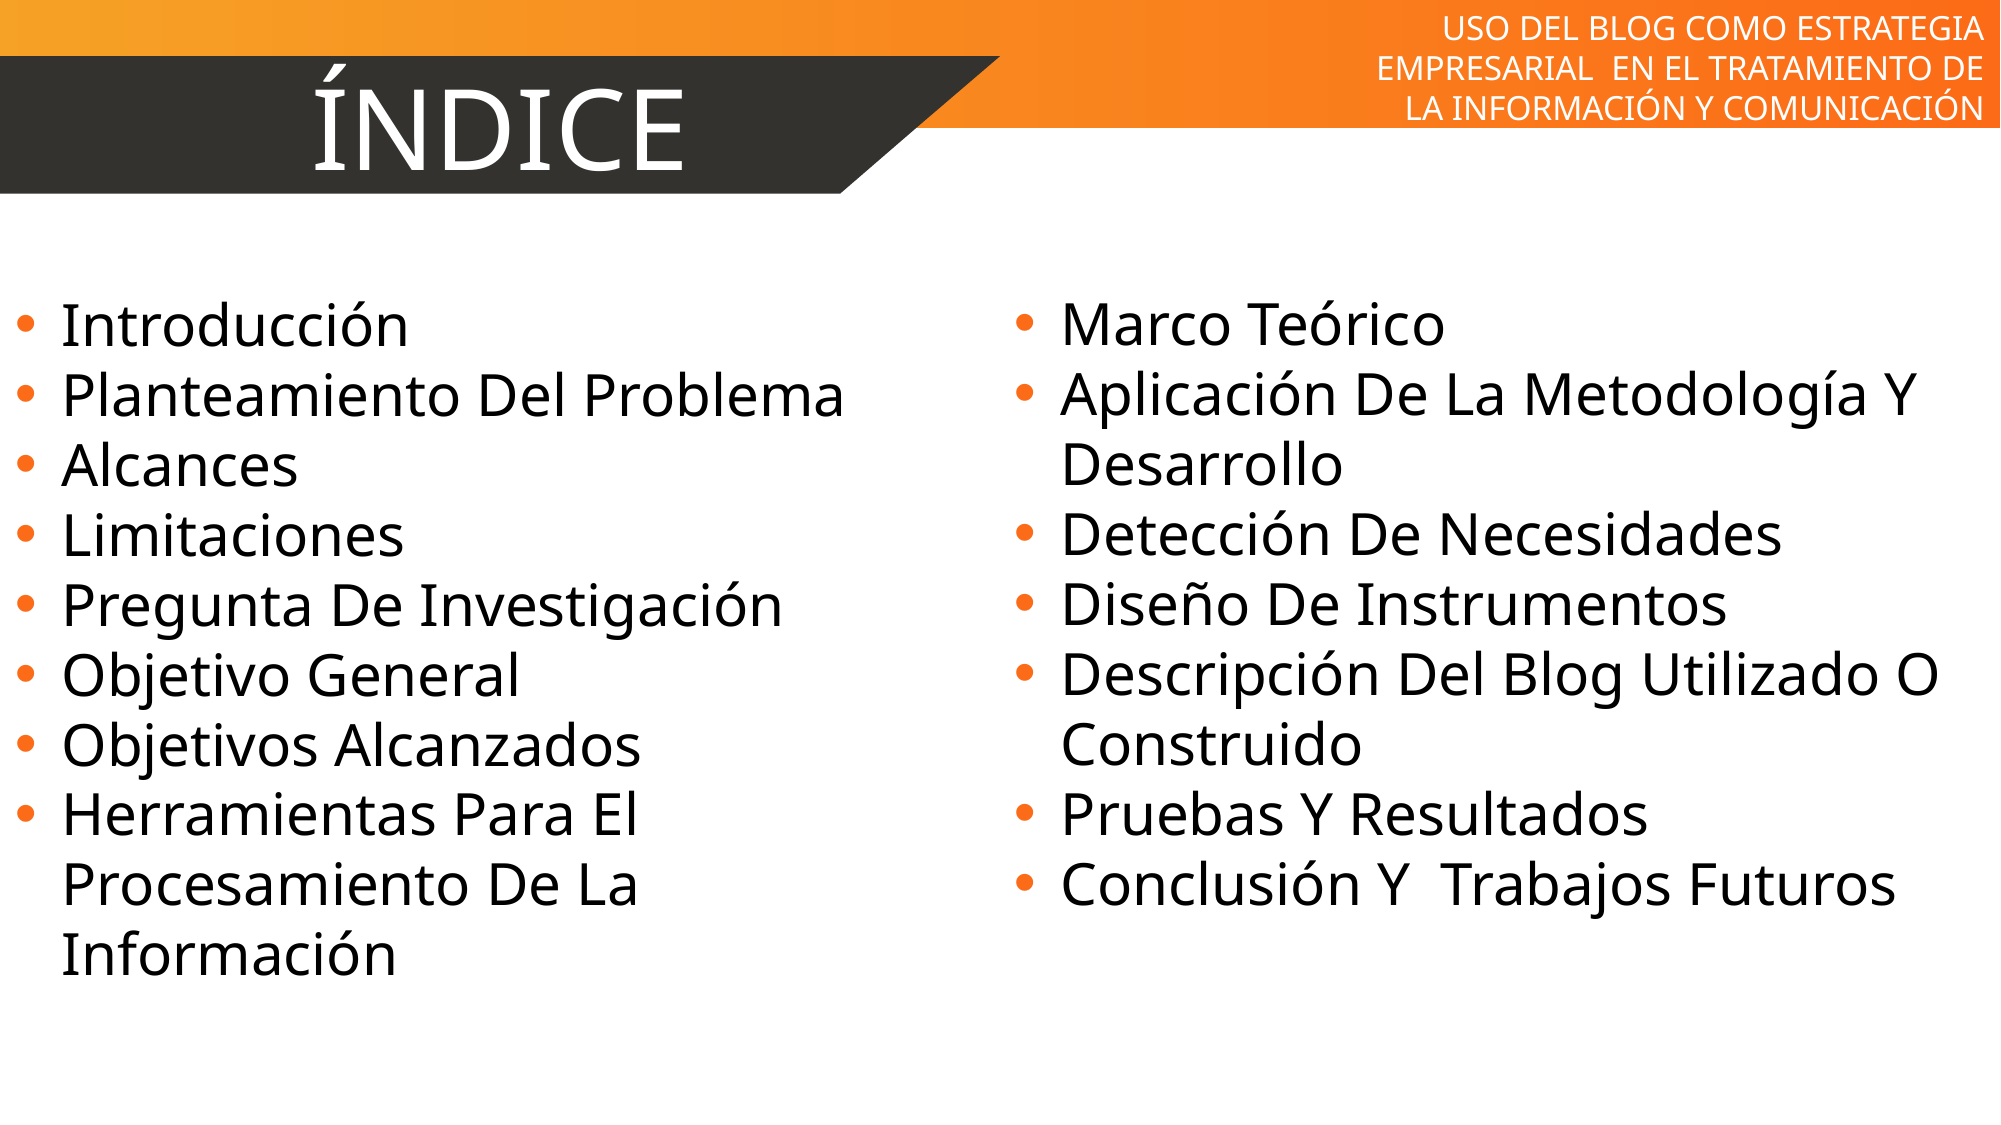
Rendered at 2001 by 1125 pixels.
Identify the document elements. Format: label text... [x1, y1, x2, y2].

text_box USO DEL BLOG COMO ESTRATEGIA EMPRESARIAL EN EL TRATAMIENTO DE LA INFORMACIÓN Y COMUNICACIÓN DIGITAL. [1357, 0, 2000, 175]
text_box Marco Teórico Aplicación De La Metodología Y Desarrollo Detección De Necesidades Diseño De Instrumentos Descripción Del Blog Utilizado O Construido Pruebas Y Resultados Conclusión Y Trabajos Futuros [999, 279, 2000, 925]
text_box ÍNDICE [0, 55, 1003, 195]
text_box Introducción Planteamiento Del Problema Alcances Limitaciones Pregunta De Investigación Objetivo General Objetivos Alcanzados Herramientas Para El Procesamiento De La Información [0, 280, 1000, 995]
text_box [0, 0, 1357, 129]
